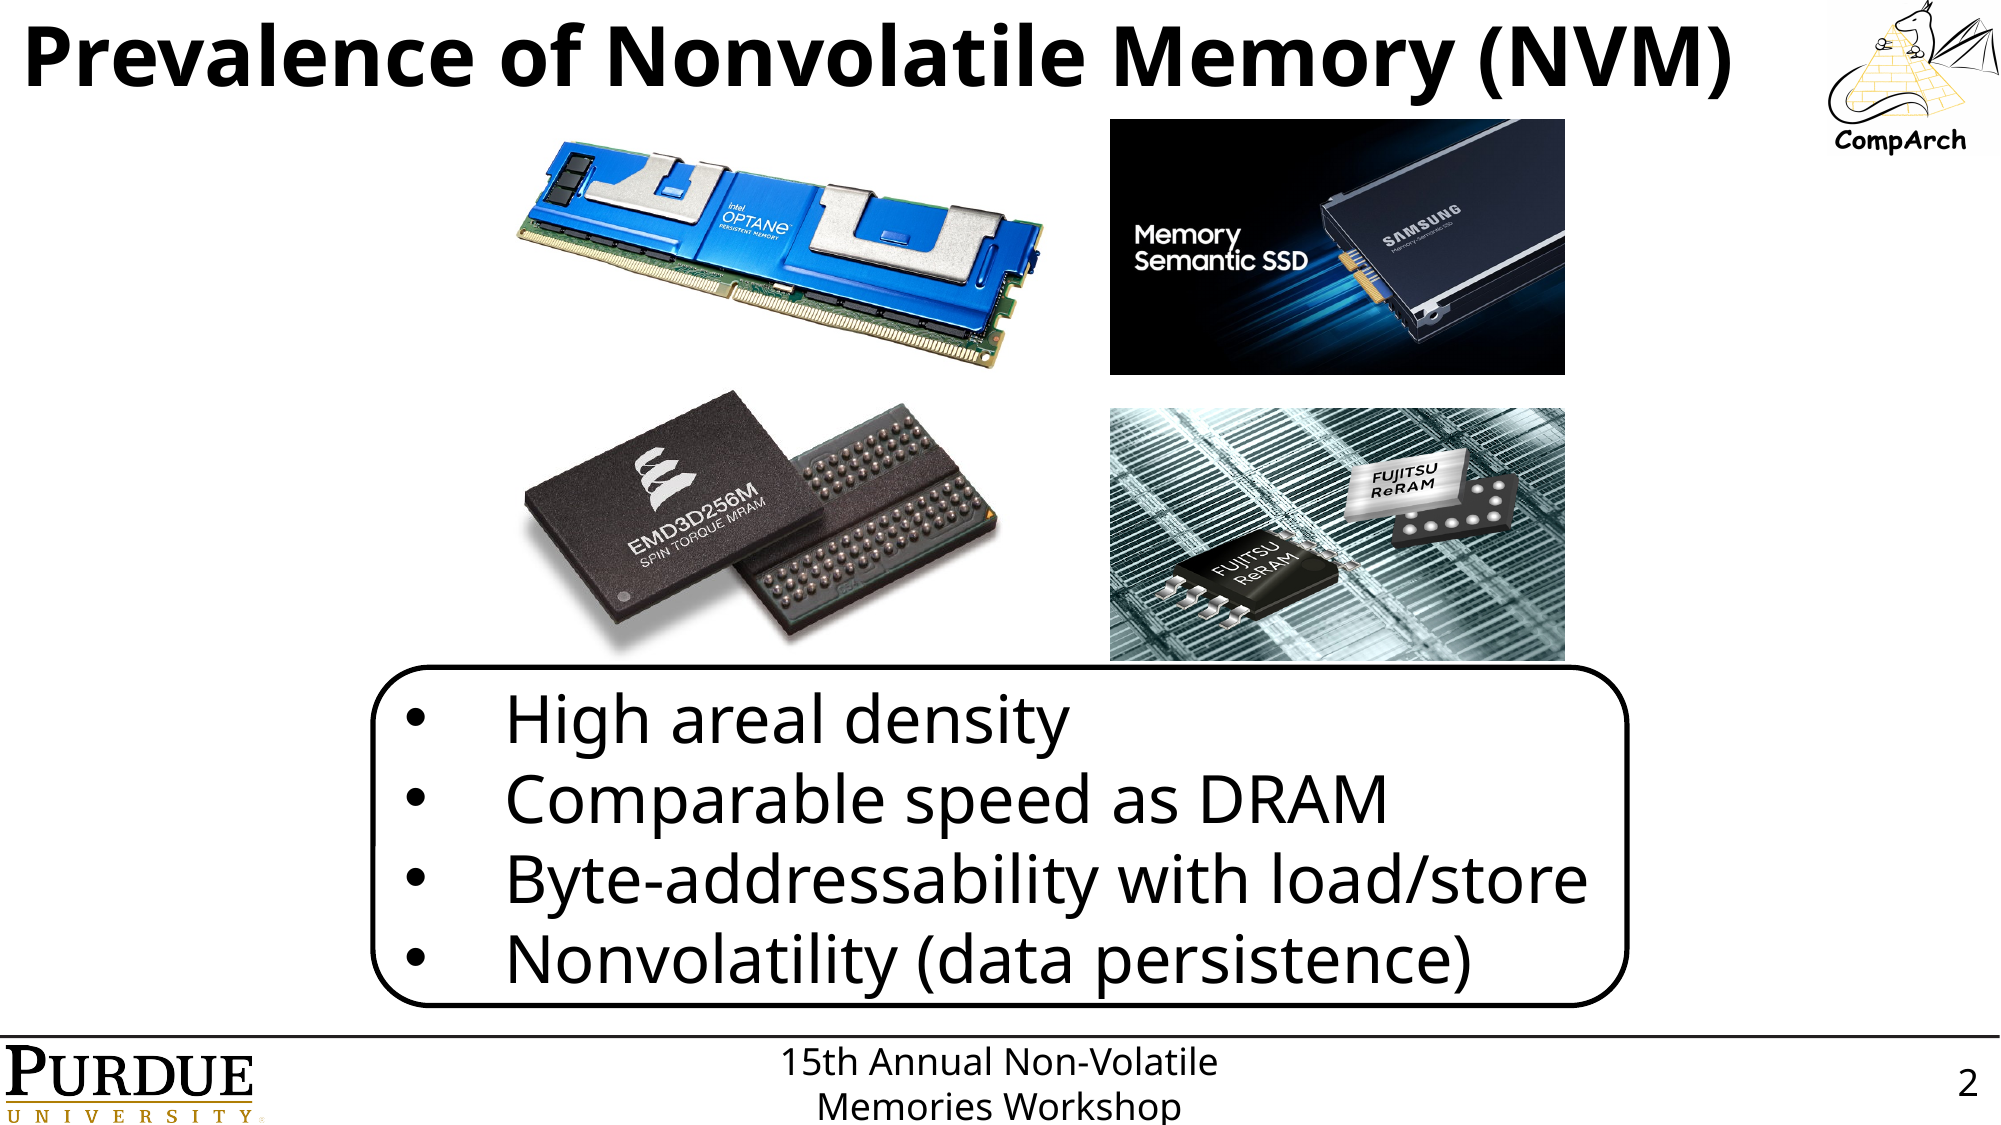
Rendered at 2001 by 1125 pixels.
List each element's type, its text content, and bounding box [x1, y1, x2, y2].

text_box High areal density Comparable speed as DRAM Byte-addressability with load/store Nonvolatility (data persistence) [371, 666, 1628, 1007]
text_box Prevalence of Nonvolatile Memory (NVM) [1, 0, 1816, 107]
slide_number 2 [1544, 1054, 1995, 1115]
picture [5, 1045, 265, 1123]
picture [488, 119, 1060, 661]
picture [1827, 0, 2000, 156]
picture [1110, 119, 1565, 375]
picture [1110, 408, 1565, 661]
